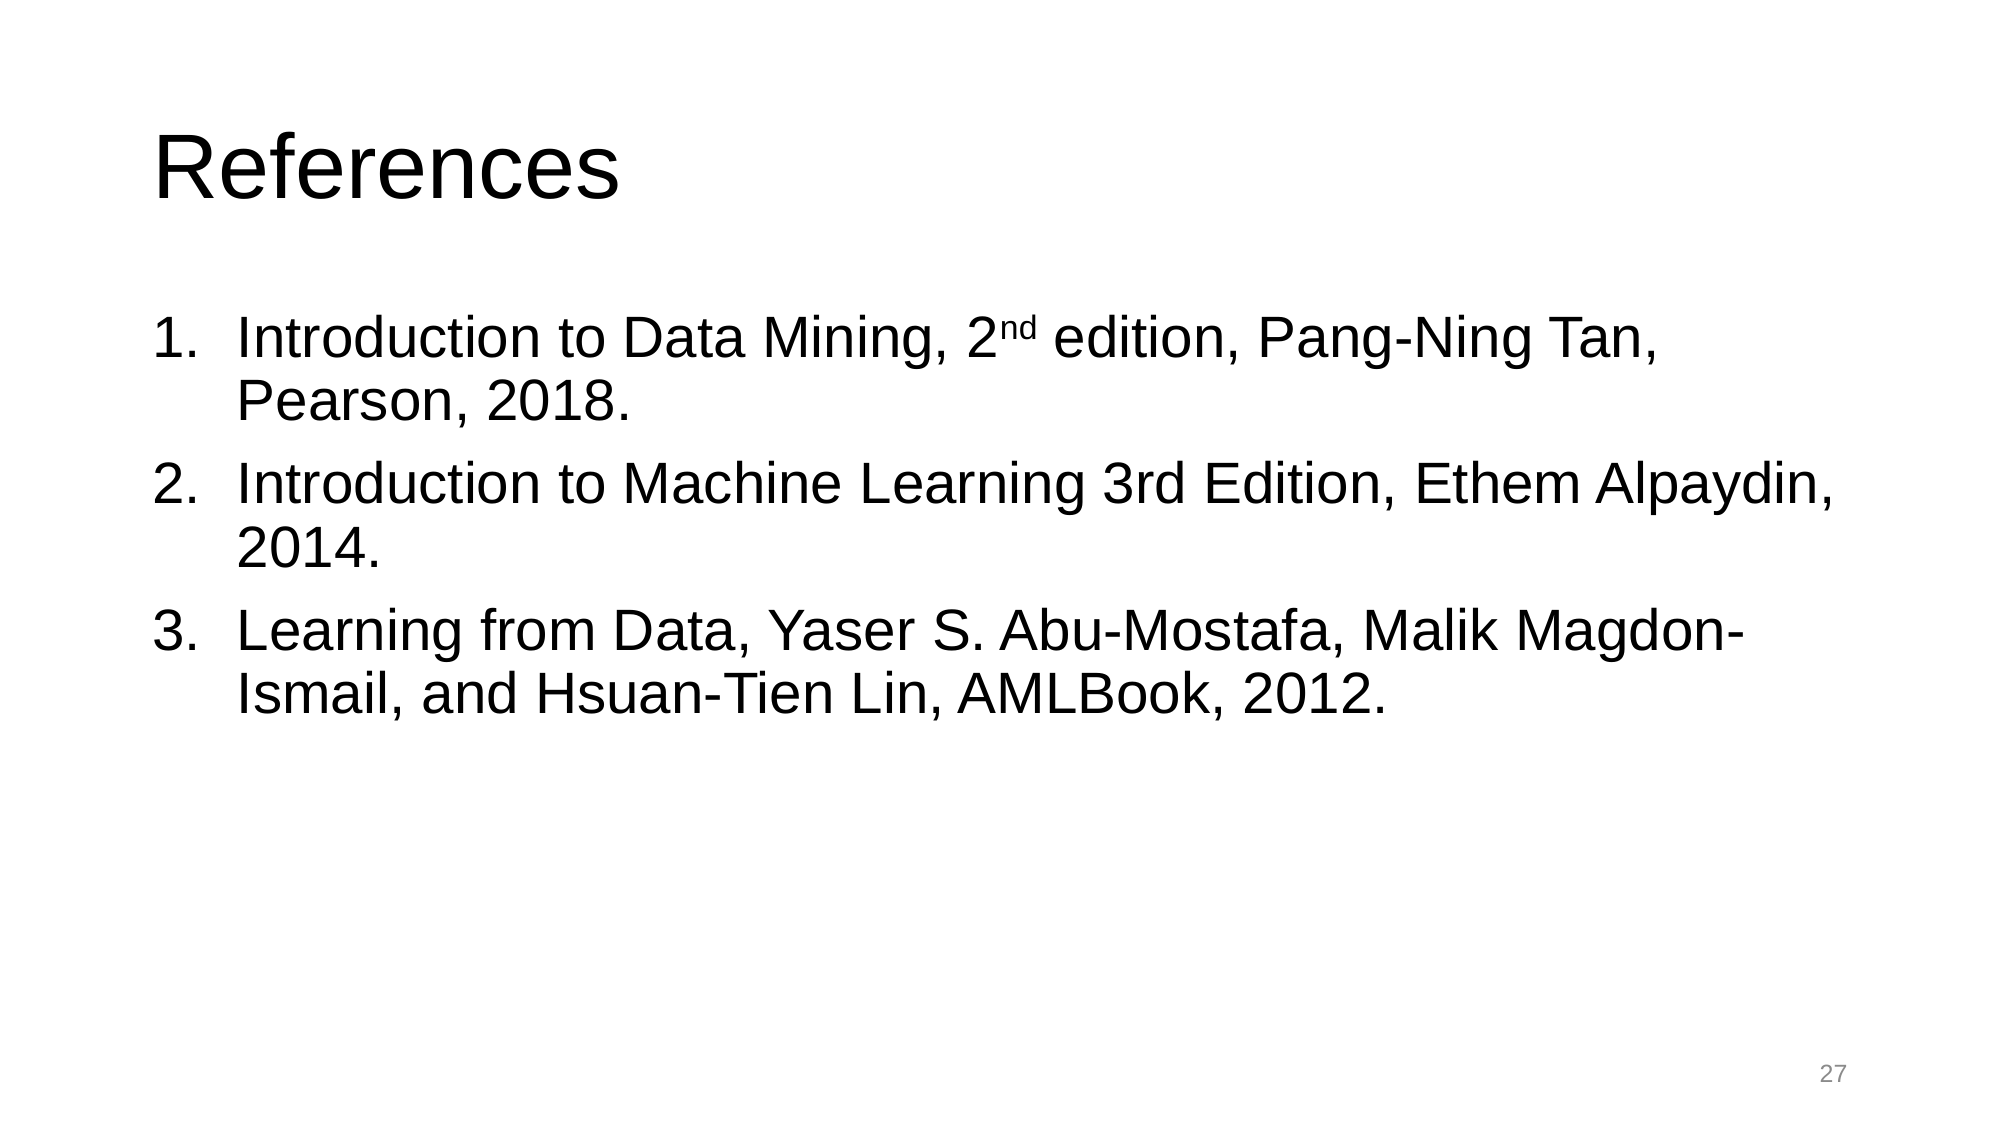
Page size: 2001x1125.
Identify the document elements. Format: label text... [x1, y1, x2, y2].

list Introduction to Data Mining, 2nd edition, Pang-Ning Tan, Pearson, 2018. Introduction to Machine Learning 3rd Edition, Ethem Alpaydin, 2014. Learning from Data, Yaser S. Abu-Mostafa, Malik Magdon-Ismail, and Hsuan-Tien Lin, AMLBook, 2012. [137, 299, 1863, 1014]
slide_number 27 [1412, 1042, 1863, 1103]
title References [137, 59, 1863, 278]
